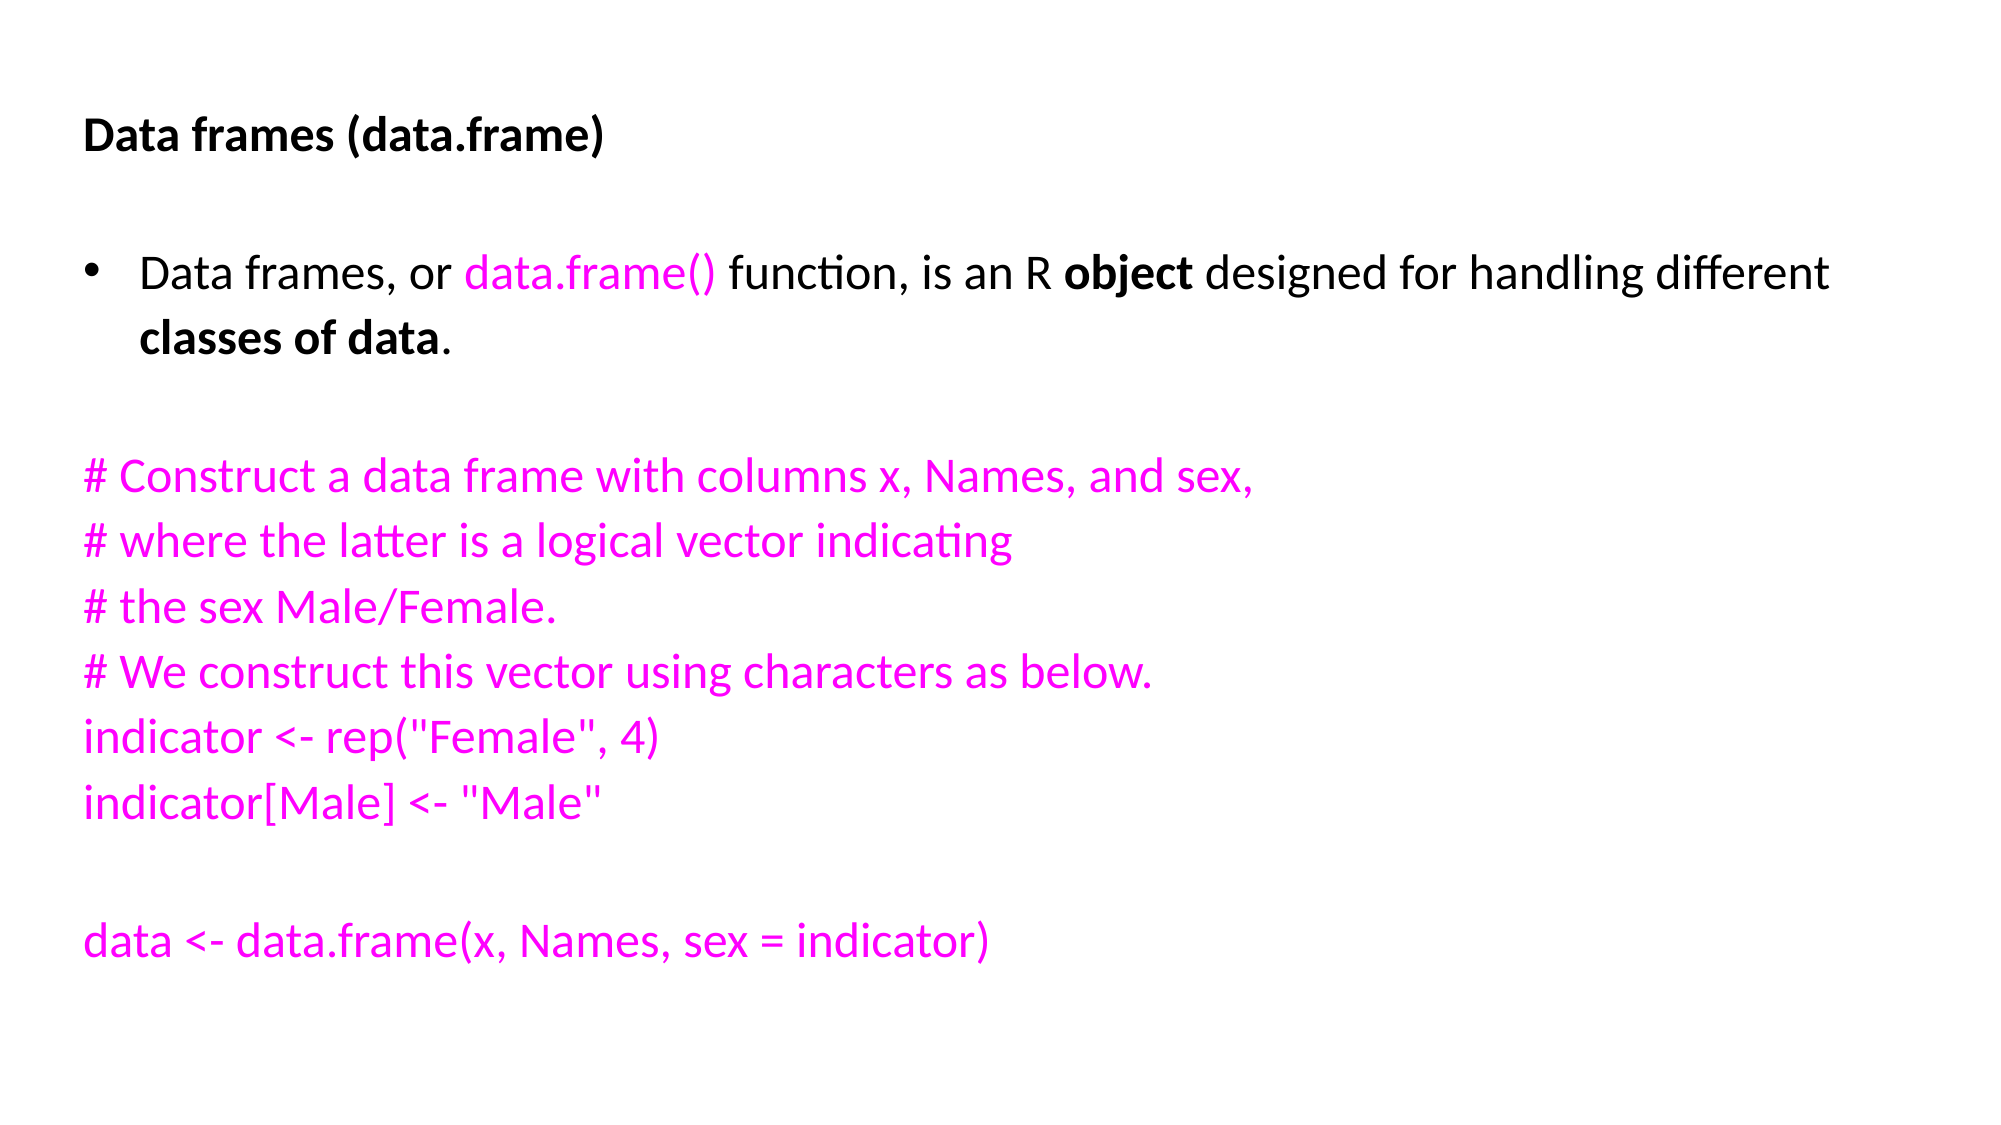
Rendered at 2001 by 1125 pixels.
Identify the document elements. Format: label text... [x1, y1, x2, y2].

text_box Data frames (data.frame) Data frames, or data.frame() function, is an R object designed for handling different classes of data. # Construct a data frame with columns x, Names, and sex, # where the latter is a logical vector indicating # the sex Male/Female. # We construct this vector using characters as below. indicator <- rep("Female", 4) indicator[Male] <- "Male" data <- data.frame(x, Names, sex = indicator) [68, 88, 1932, 975]
